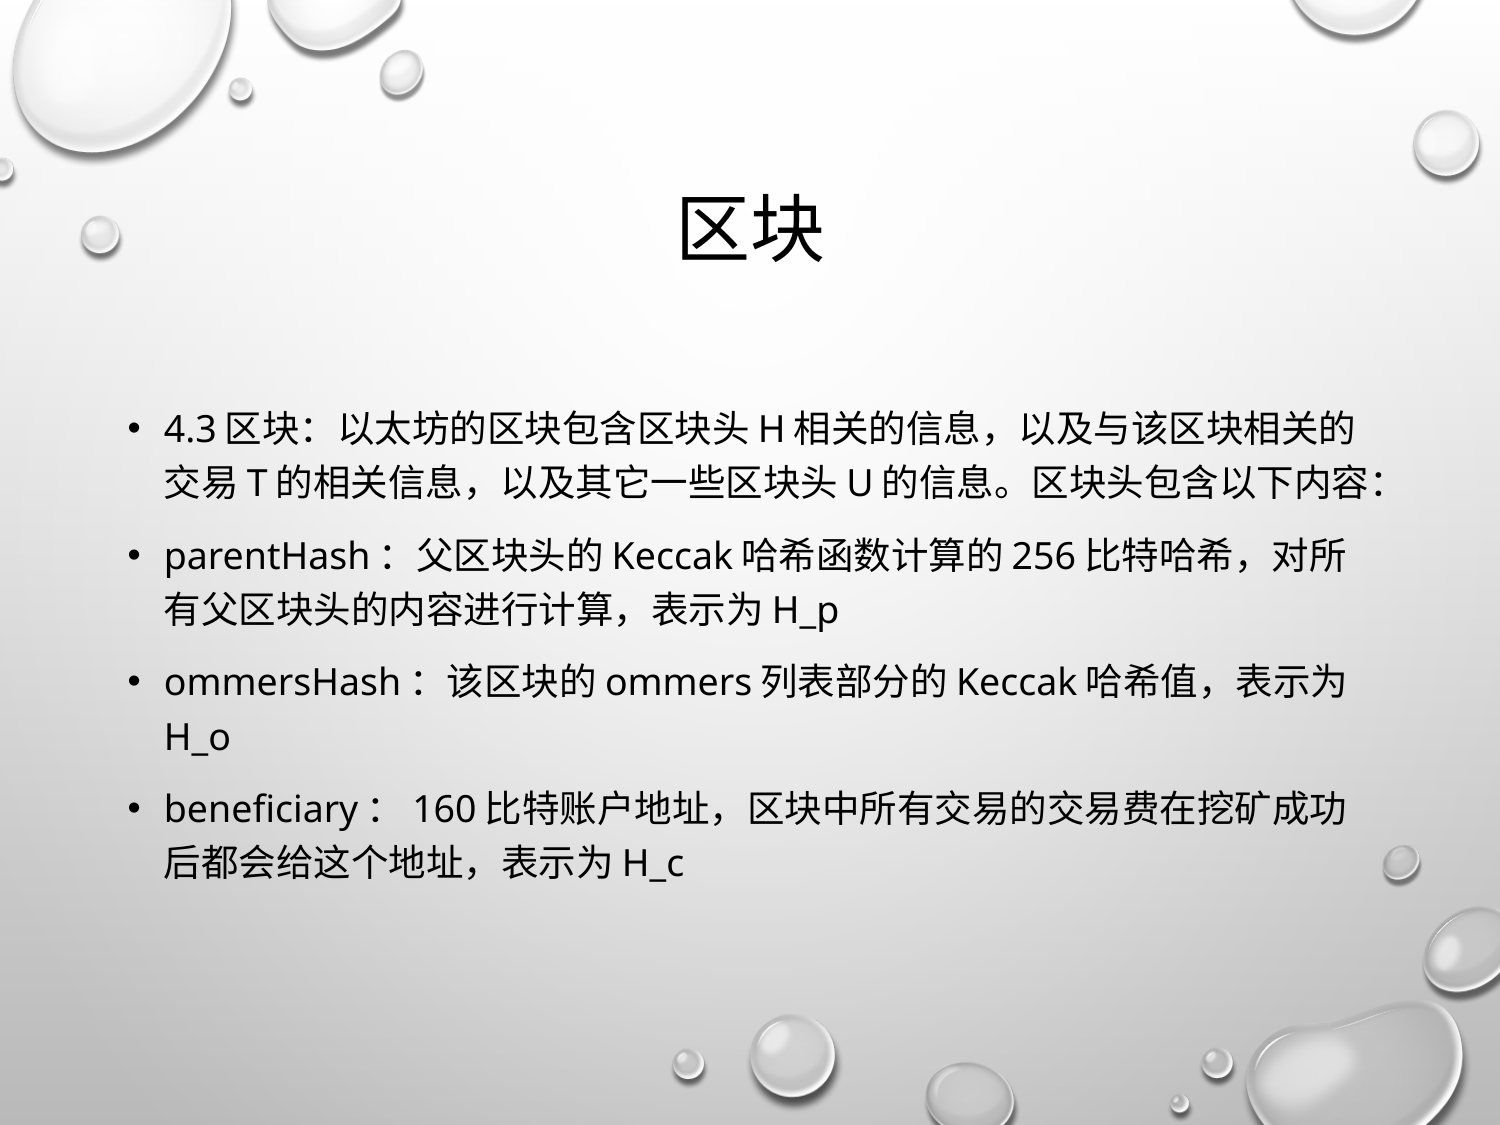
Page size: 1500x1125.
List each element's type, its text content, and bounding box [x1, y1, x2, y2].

title 区块 [112, 101, 1388, 364]
list 4.3区块：以太坊的区块包含区块头H相关的信息，以及与该区块相关的交易T的相关信息，以及其它一些区块头U的信息。区块头包含以下内容： parentHash：父区块头的Keccak哈希函数计算的256比特哈希，对所有父区块头的内容进行计算，表示为H_p ommersHash：该区块的ommers列表部分的Keccak哈希值，表示为H_o beneficiary：160比特账户地址，区块中所有交易的交易费在挖矿成功后都会给这个地址，表示为H_c [112, 388, 1388, 950]
picture [0, 0, 1500, 1125]
